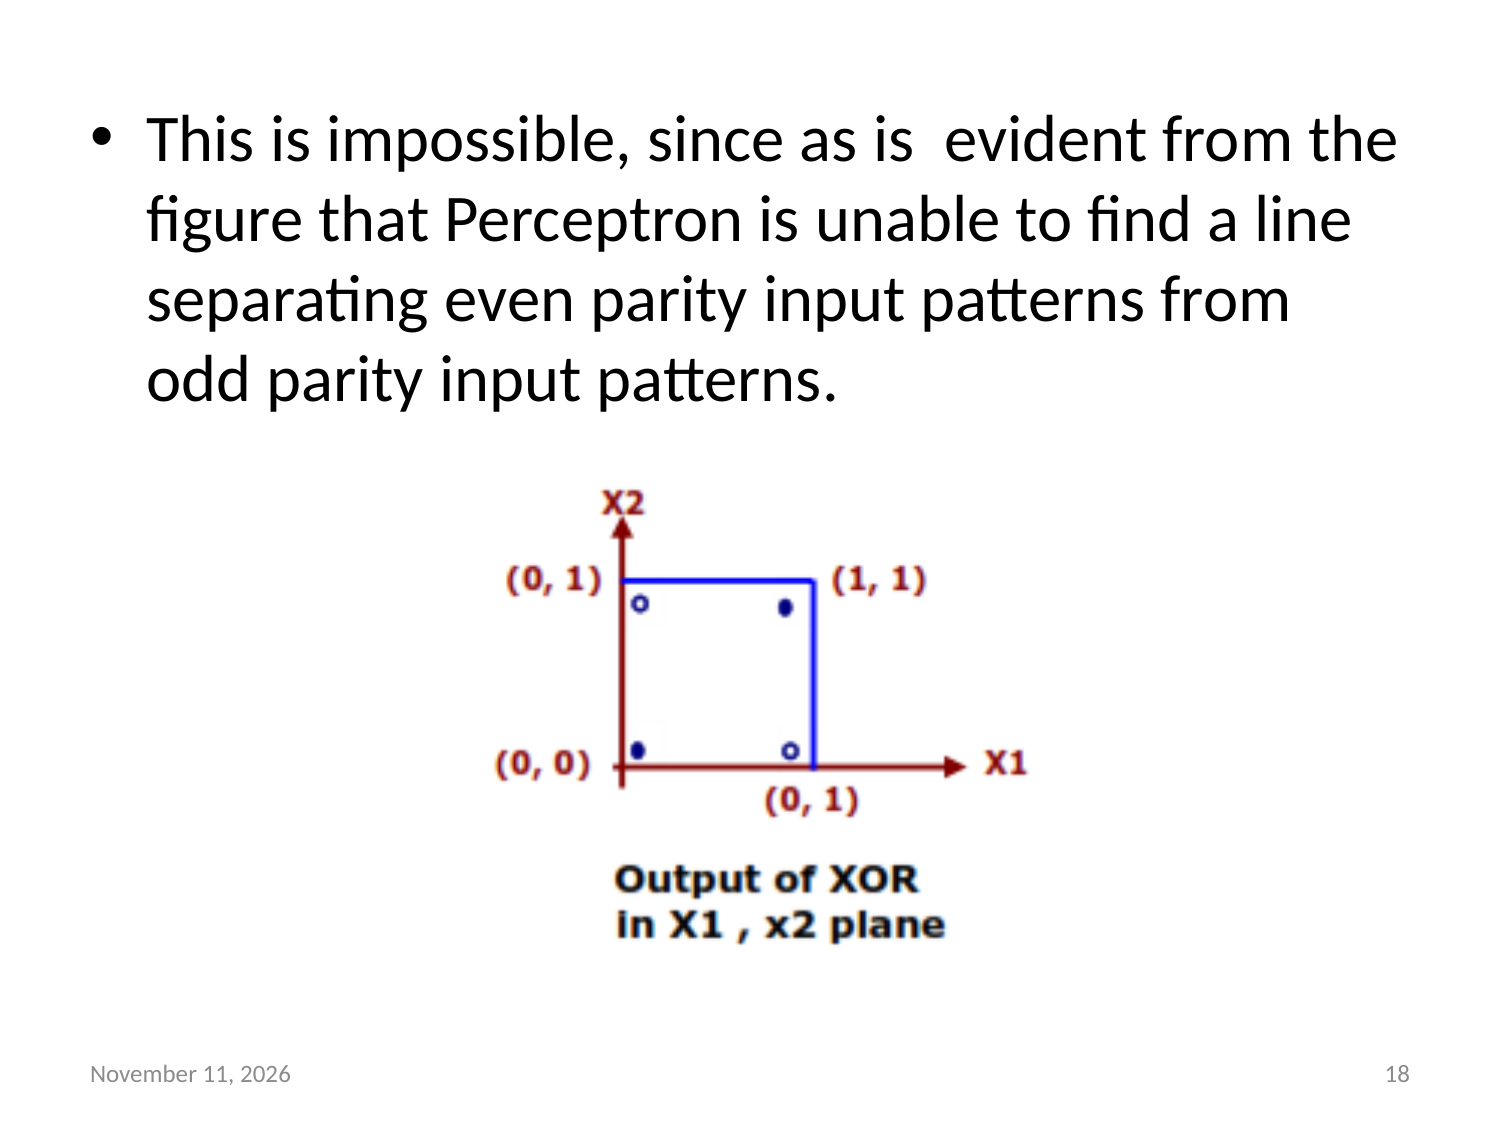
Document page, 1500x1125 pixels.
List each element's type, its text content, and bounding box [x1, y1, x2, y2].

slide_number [75, 1042, 425, 1103]
slide_number 18 [1074, 1042, 1425, 1103]
picture [487, 449, 1076, 969]
list This is impossible, since as is evident from the figure that Perceptron is unable to find a line separating even parity input patterns from odd parity input patterns. [75, 87, 1425, 830]
